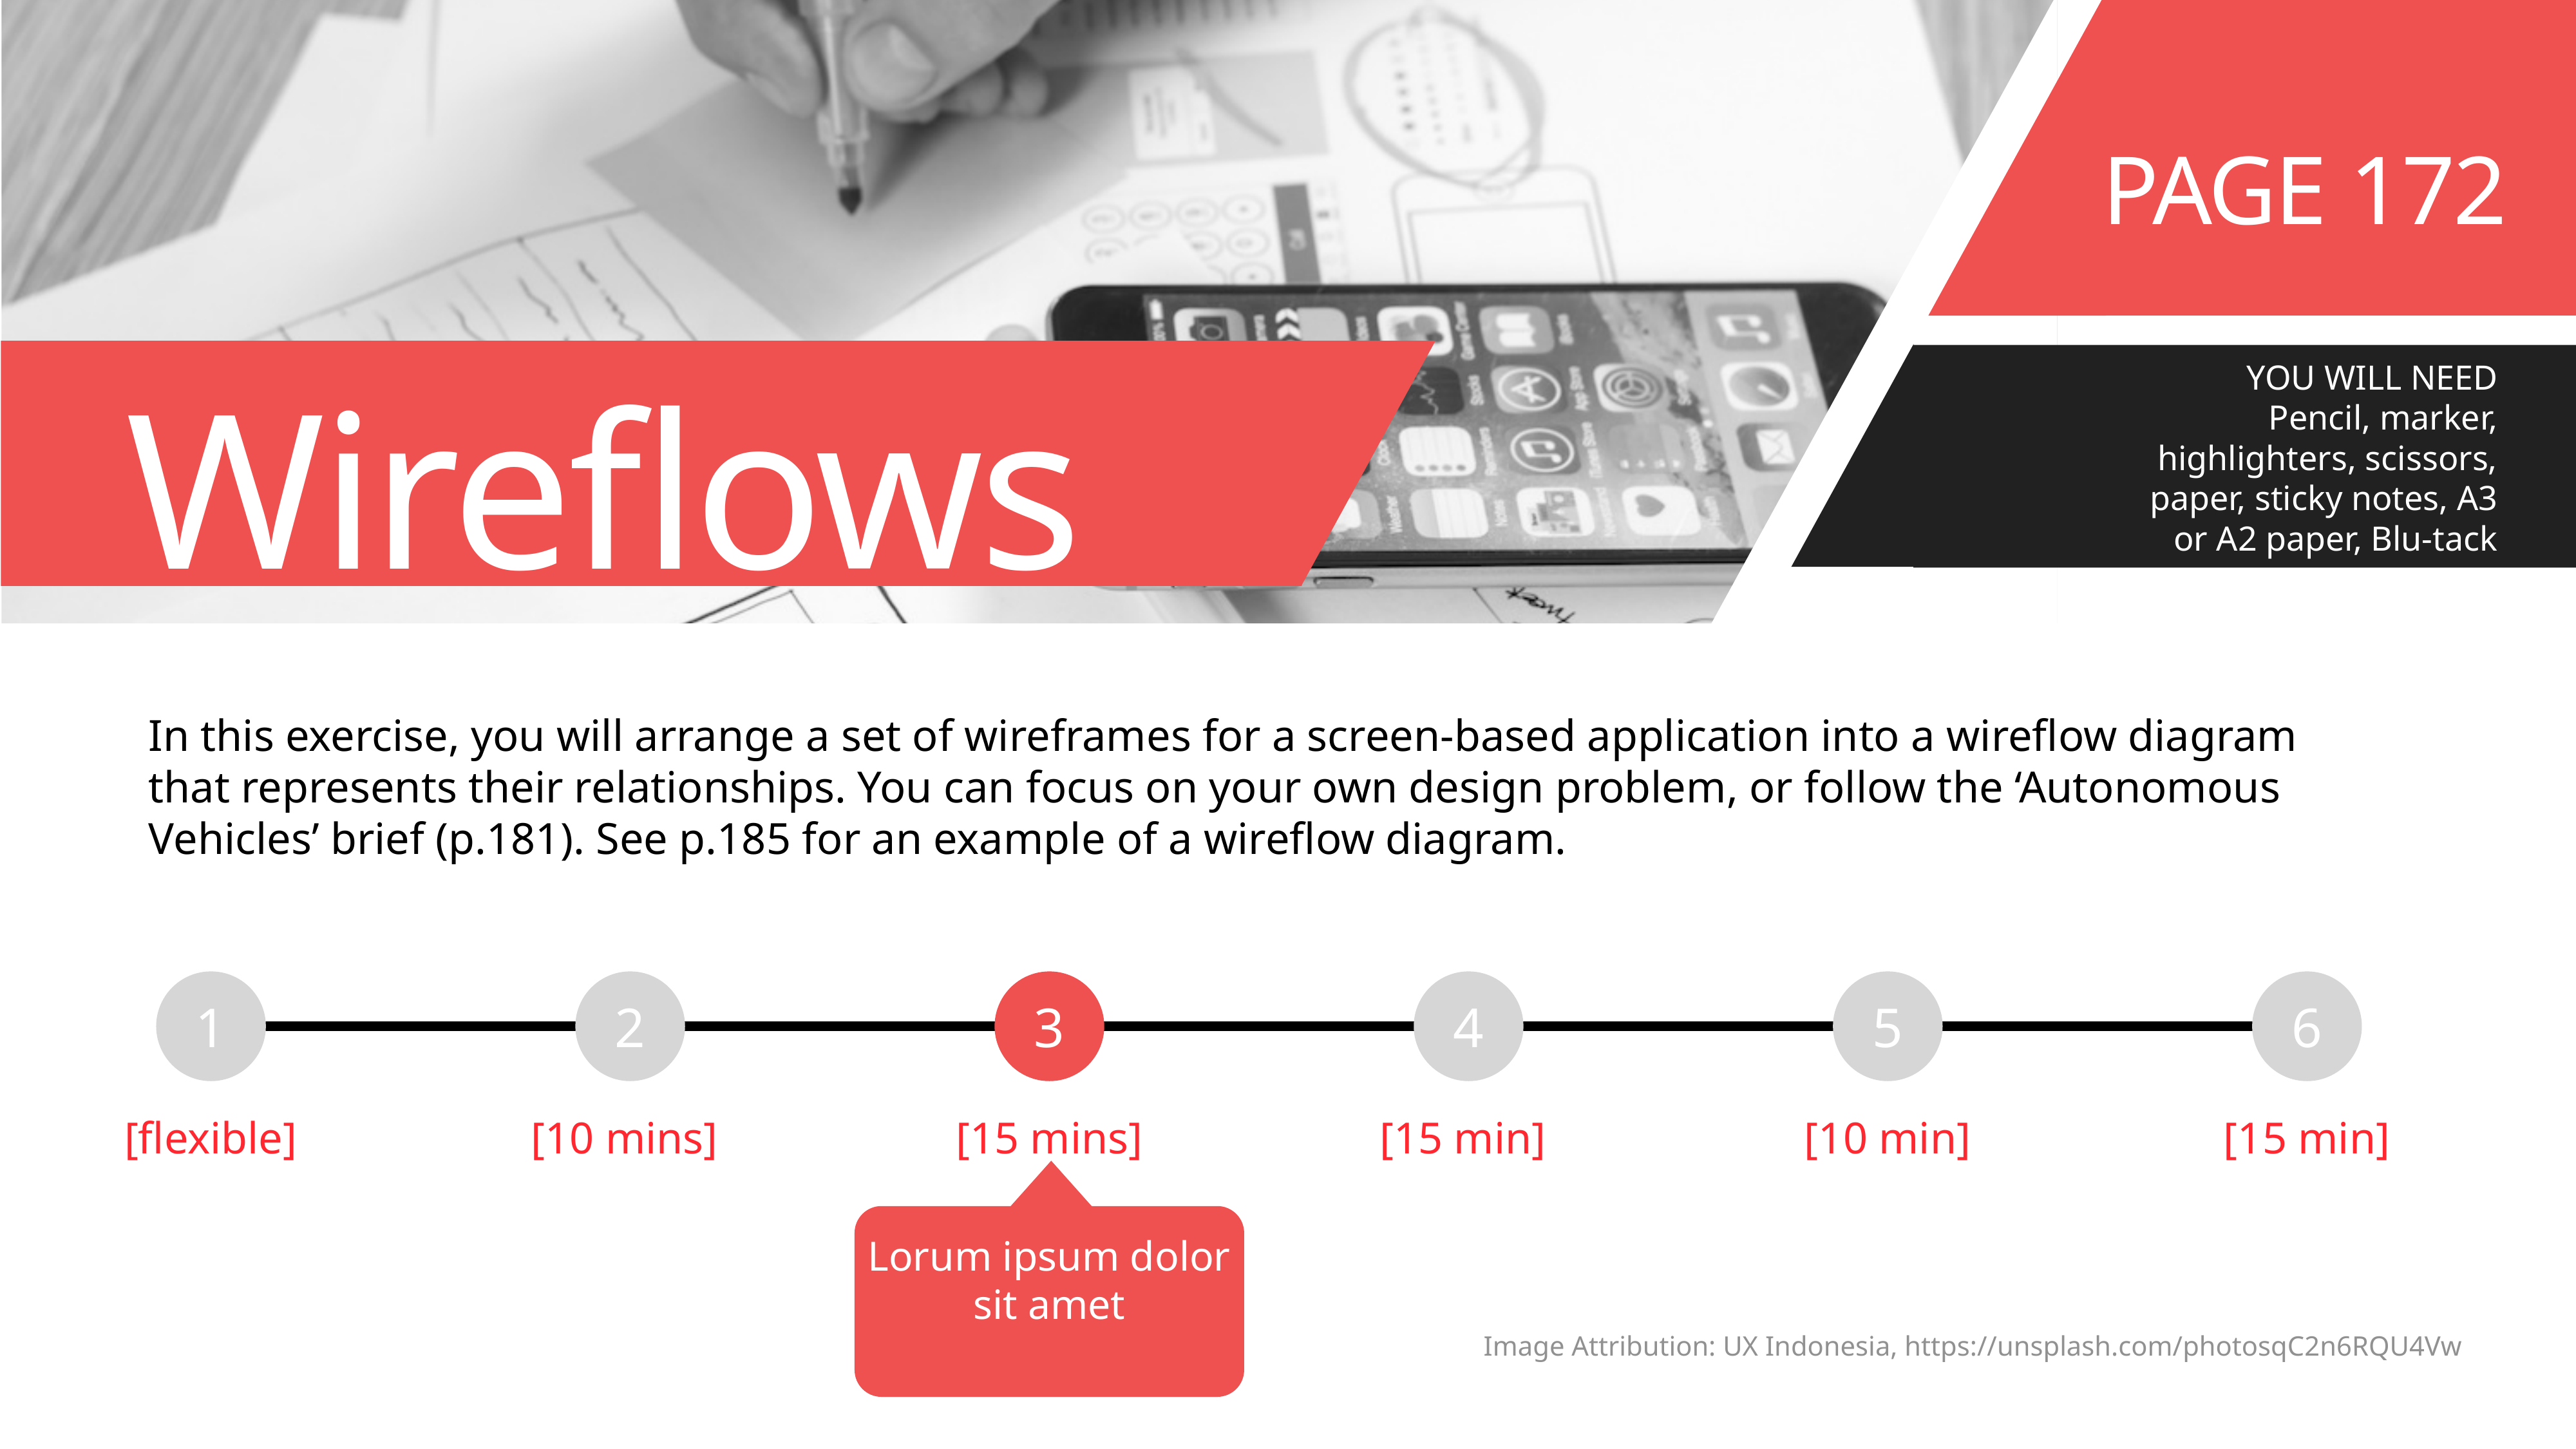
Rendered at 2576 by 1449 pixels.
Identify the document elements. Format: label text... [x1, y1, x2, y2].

text_box [10 mins] [518, 1103, 742, 1170]
text_box Image Attribution: UX Indonesia, https://unsplash.com/photosqC2n6RQU4Vw [1475, 1321, 2470, 1401]
text_box [15 mins] [938, 1103, 1161, 1170]
text_box [15 min] [1357, 1103, 1580, 1170]
text_box Lorum ipsum dolor sit amet [854, 1170, 1244, 1397]
text_box [flexible] [57, 1103, 365, 1170]
text_box [10 min] [1747, 1103, 2029, 1170]
text_box [15 min] [2172, 1103, 2442, 1170]
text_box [1, 0, 2576, 1081]
